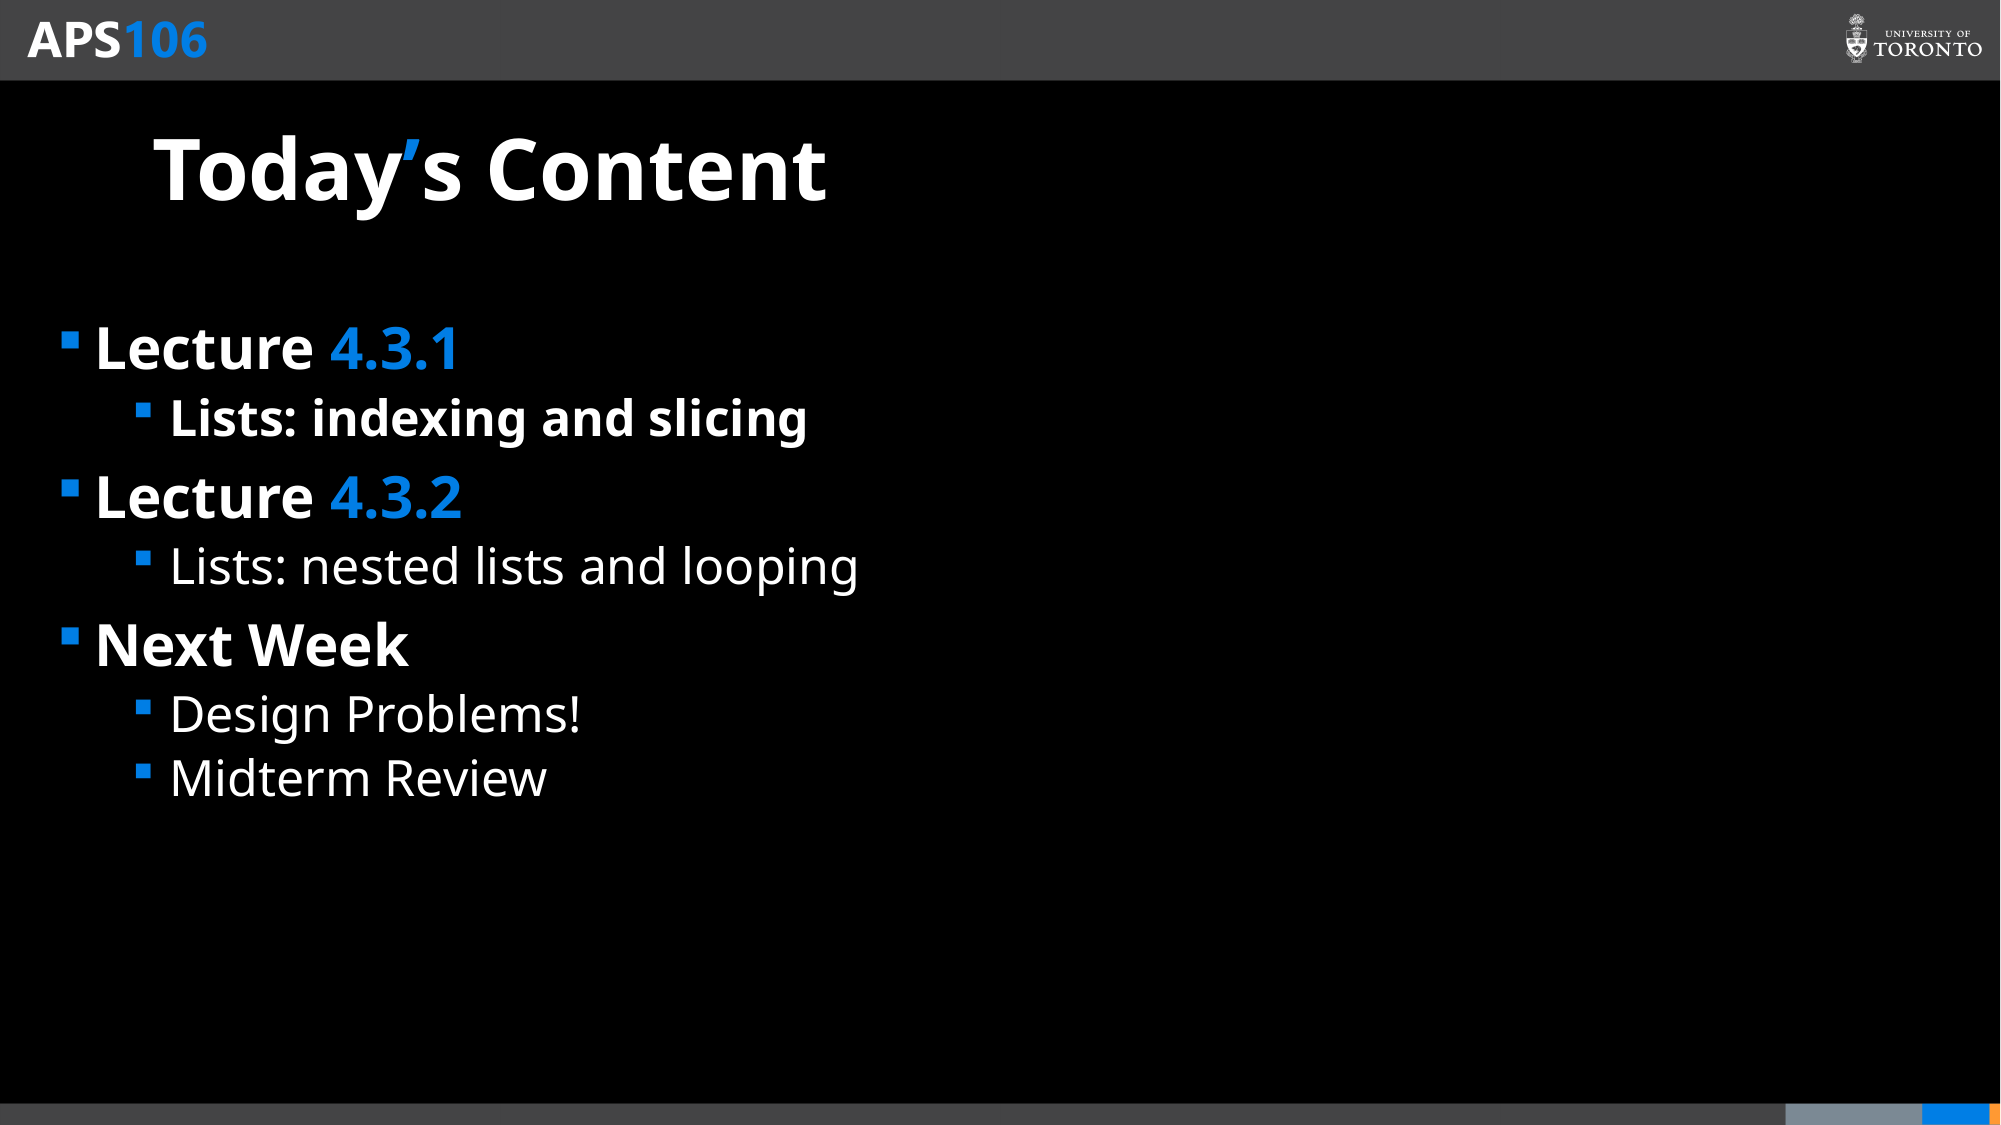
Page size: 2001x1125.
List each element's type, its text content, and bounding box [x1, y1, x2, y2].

list Lecture 4.3.1 Lists: indexing and slicing Lecture 4.3.2 Lists: nested lists and looping Next Week Design Problems! Midterm Review [41, 312, 1190, 931]
title Today’s Content [137, 119, 1863, 227]
picture [0, 0, 2001, 1125]
